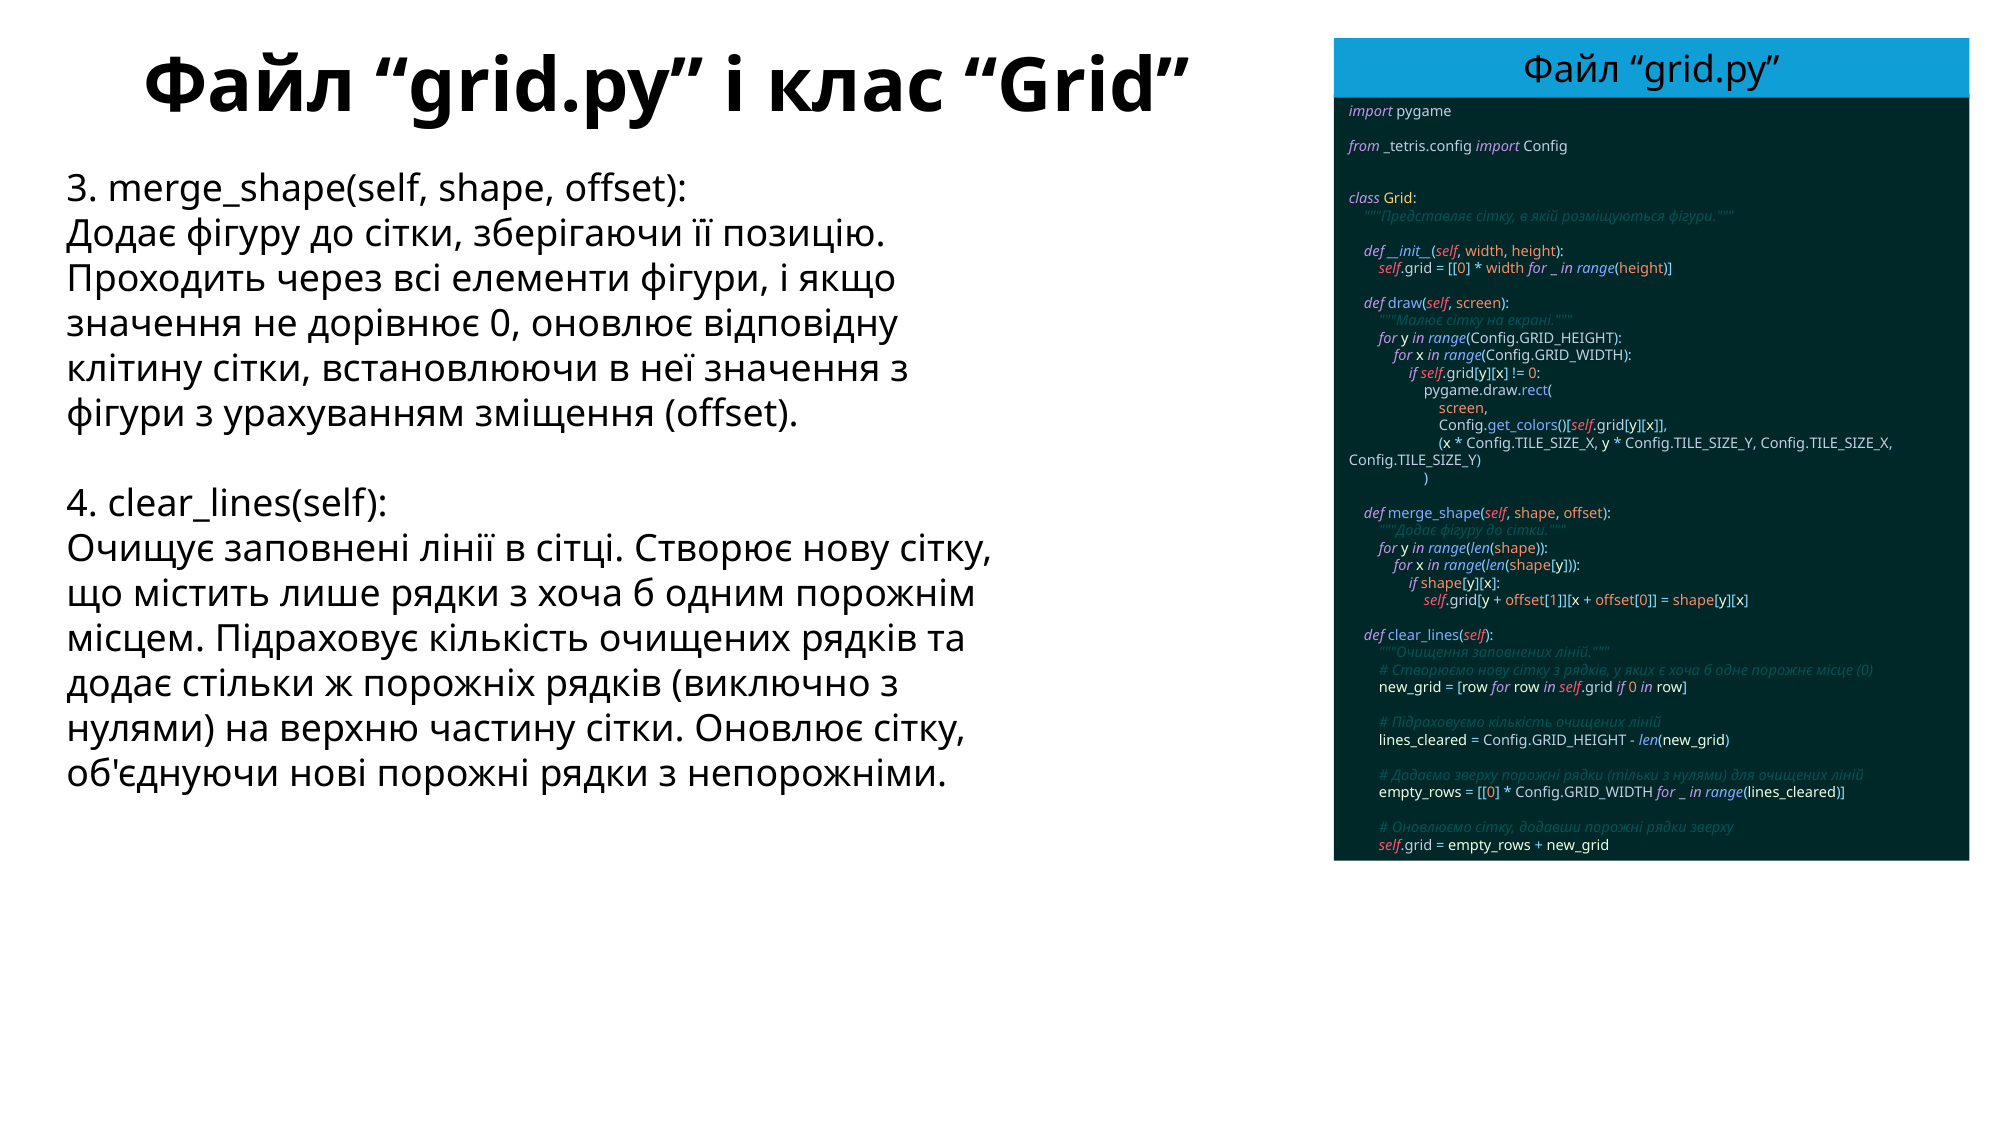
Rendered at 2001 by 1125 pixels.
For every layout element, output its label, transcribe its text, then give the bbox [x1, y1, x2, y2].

text_box import pygame from _tetris.config import Config class Grid: """Представляє сітку, в якій розміщуються фігури.""" def __init__(self, width, height): self.grid = [[0] * width for _ in range(height)] def draw(self, screen): """Малює сітку на екрані.""" for y in range(Config.GRID_HEIGHT): for x in range(Config.GRID_WIDTH): if self.grid[y][x] != 0: pygame.draw.rect( screen, Config.get_colors()[self.grid[y][x]], (x * Config.TILE_SIZE_X, y * Config.TILE_SIZE_Y, Config.TILE_SIZE_X, Config.TILE_SIZE_Y) ) def merge_shape(self, shape, offset): """Додає фігуру до сітки.""" for y in range(len(shape)): for x in range(len(shape[y])): if shape[y][x]: self.grid[y + offset[1]][x + offset[0]] = shape[y][x] def clear_lines(self): """Очищення заповнених ліній.""" # Створюємо нову сітку з рядків, у яких є хоча б одне порожнє місце (0) new_grid = [row for row in self.grid if 0 in row] # Підраховуємо кількість очищених ліній lines_cleared = Config.GRID_HEIGHT - len(new_grid) # Додаємо зверху порожні рядки (тільки з нулями) для очищених ліній empty_rows = [[0] * Config.GRID_WIDTH for _ in range(lines_cleared)] # Оновлюємо сітку, додавши порожні рядки зверху self.grid = empty_rows + new_grid [1333, 98, 1970, 861]
text_box Файл “grid.py” і клас “Grid” [0, 28, 1334, 134]
text_box 3. merge_shape(self, shape, offset): Додає фігуру до сітки, зберігаючи її позицію. Проходить через всі елементи фігури, і якщо значення не дорівнює 0, оновлює відповідну клітину сітки, встановлюючи в неї значення з фігури з урахуванням зміщення (offset). 4. clear_lines(self): Очищує заповнені лінії в сітці. Створює нову сітку, що містить лише рядки з хоча б одним порожнім місцем. Підраховує кількість очищених рядків та додає стільки ж порожніх рядків (виключно з нулями) на верхню частину сітки. Оновлює сітку, об'єднуючи нові порожні рядки з непорожніми. [51, 134, 1052, 802]
text_box Файл “grid.py” [1334, 38, 1970, 98]
